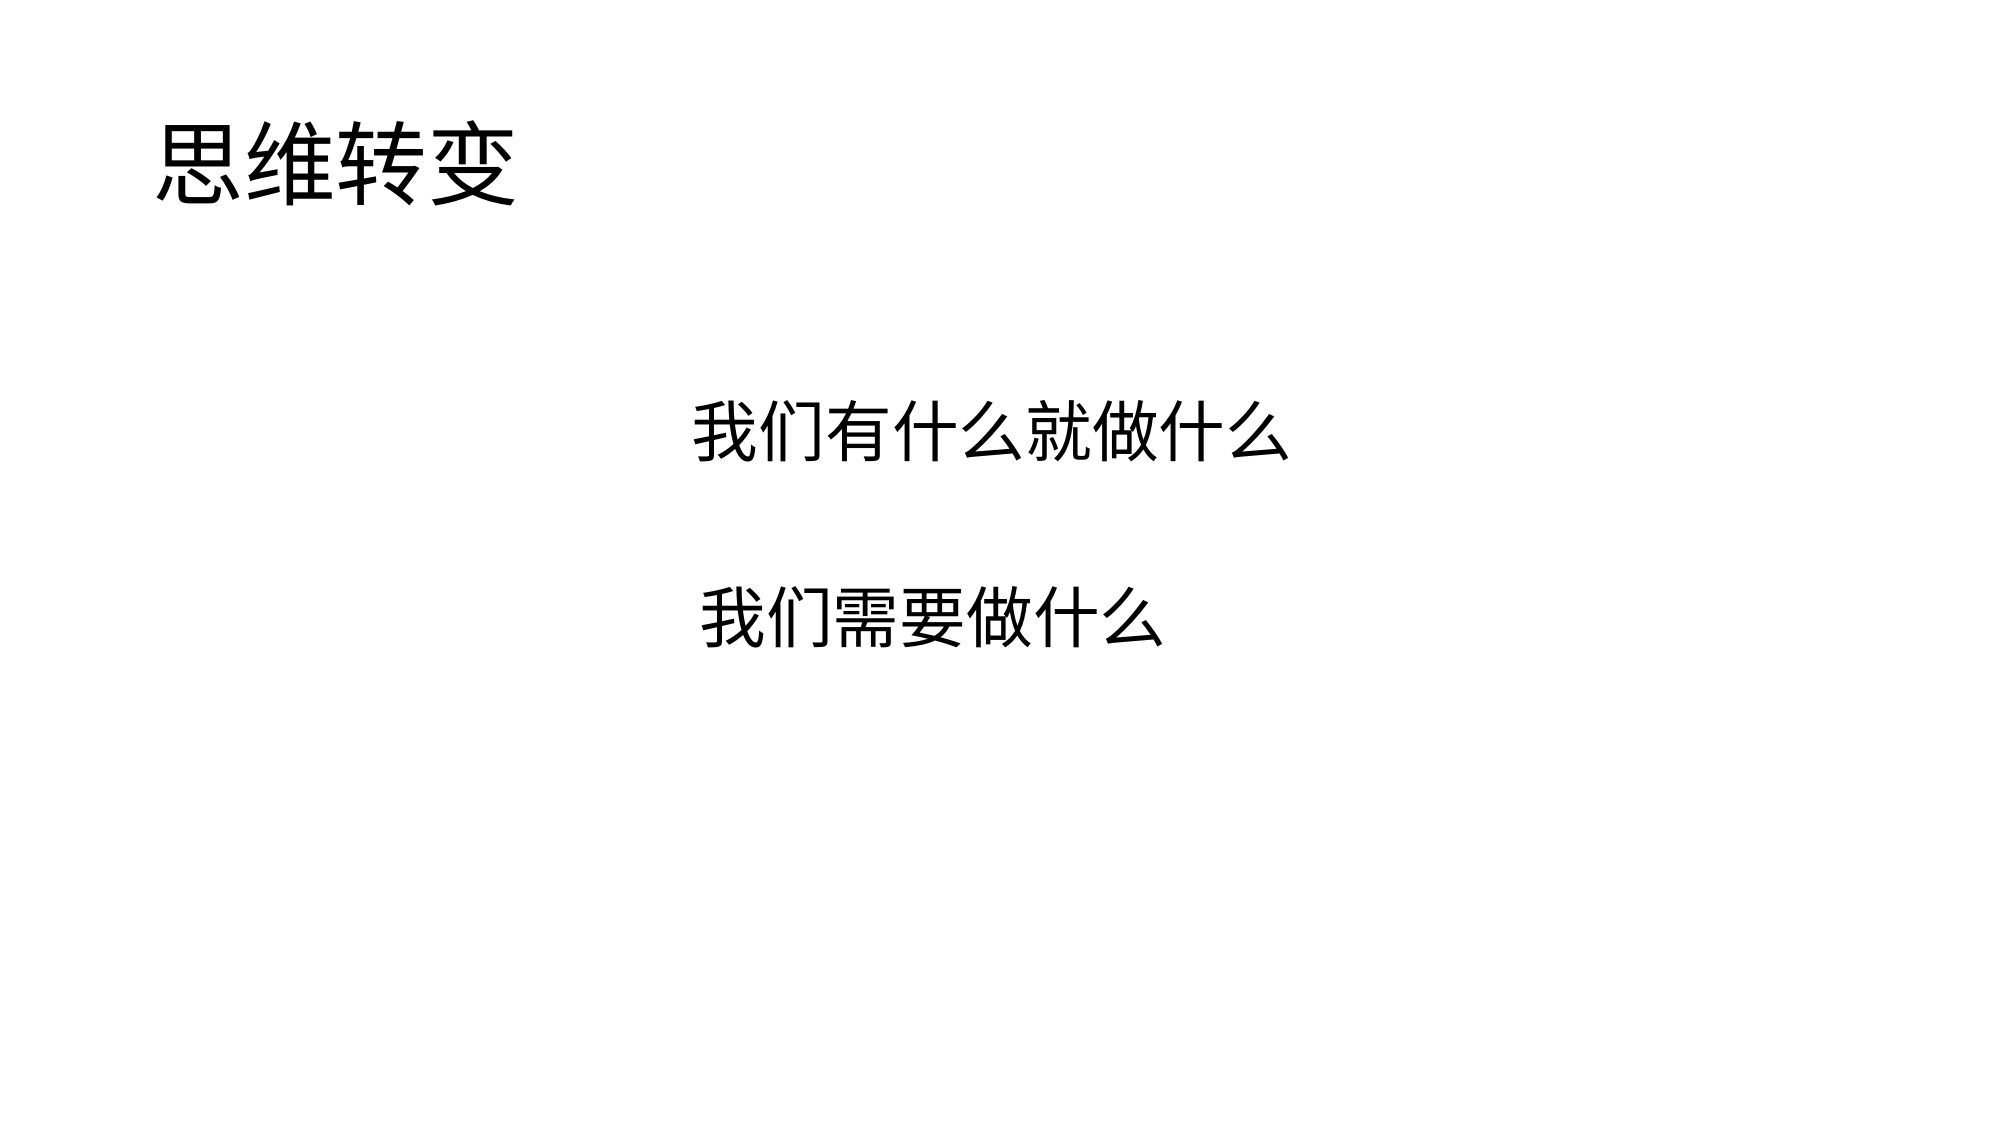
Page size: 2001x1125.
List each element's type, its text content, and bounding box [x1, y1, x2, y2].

title 思维转变 [137, 59, 1863, 278]
text_box 我们需要做什么 [684, 567, 1495, 663]
text_box 我们有什么就做什么 [677, 382, 1495, 478]
